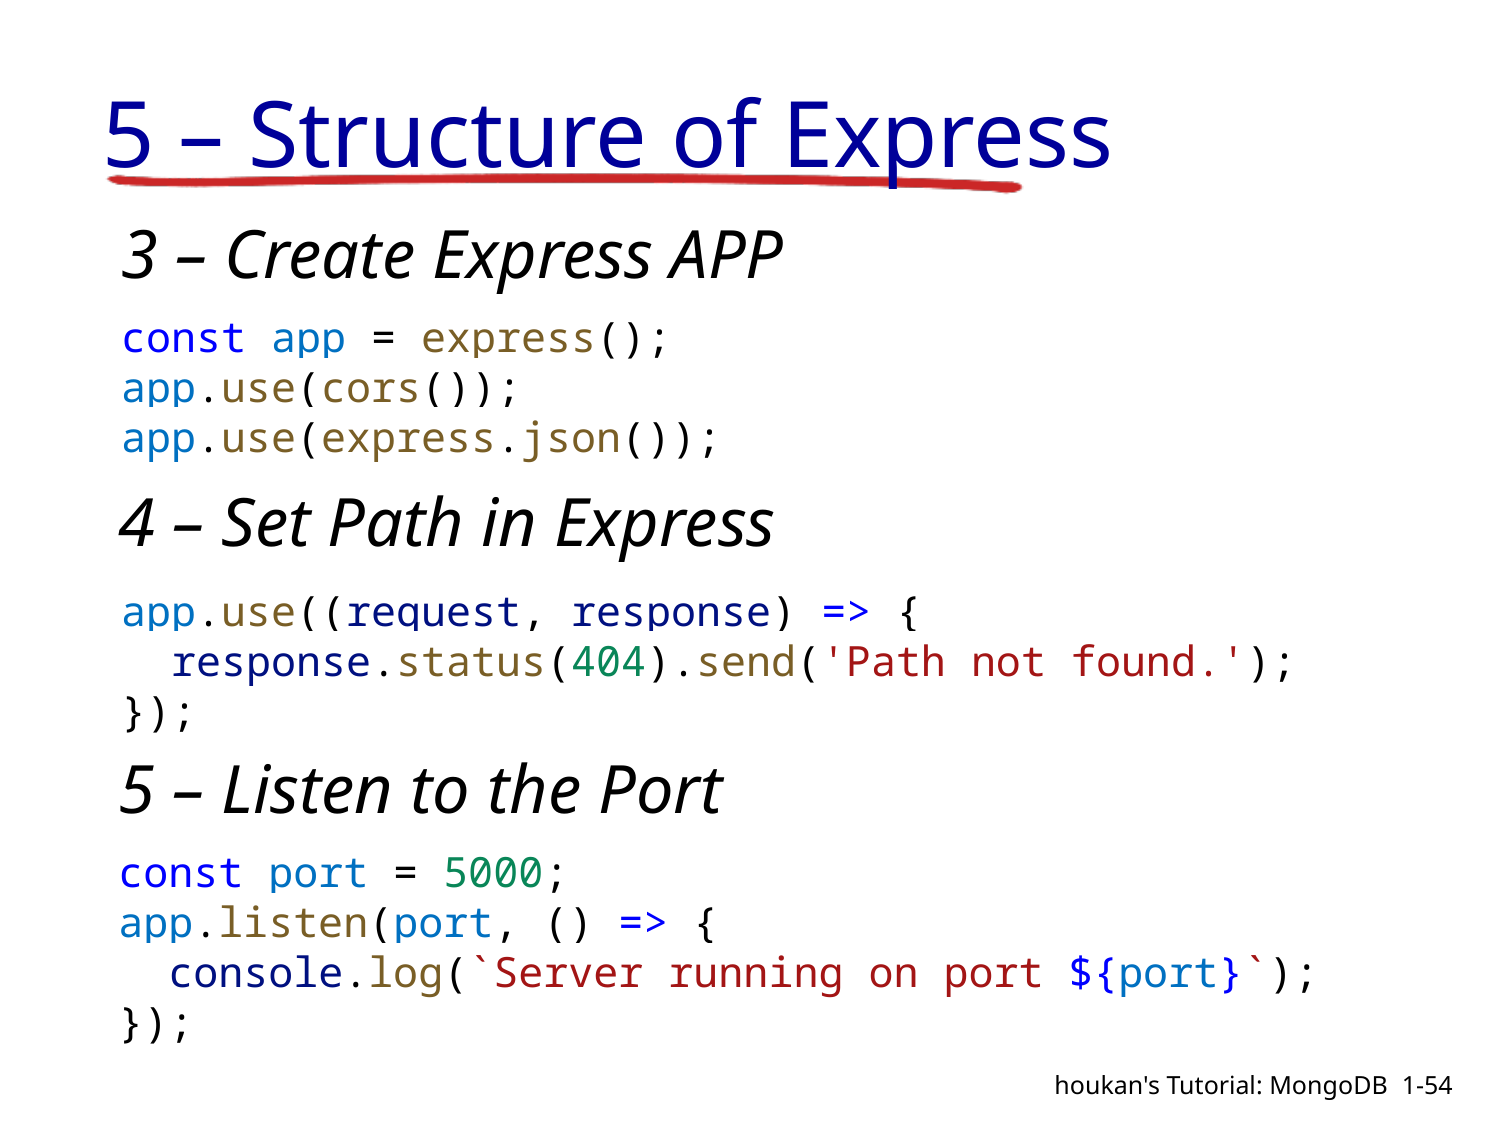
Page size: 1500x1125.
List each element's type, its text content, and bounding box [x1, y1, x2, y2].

text_box 5 – Listen to the Port [103, 752, 1191, 835]
text_box const port = 5000; app.listen(port, () => { console.log(`Server running on port ${port}`); }); [103, 838, 1363, 1054]
picture [103, 169, 1033, 200]
footer houkan's Tutorial: MongoDB [986, 1062, 1404, 1102]
text_box 4 – Set Path in Express [103, 472, 1403, 568]
title 5 – Structure of Express [87, 37, 1363, 225]
text_box const app = express(); app.use(cors()); app.use(express.json()); [106, 303, 1366, 468]
text_box app.use((request, response) => { response.status(404).send('Path not found.'); }); [106, 576, 1406, 742]
text_box 3 – Create Express APP [106, 216, 1193, 299]
slide_number 1-54 [1387, 1062, 1483, 1107]
